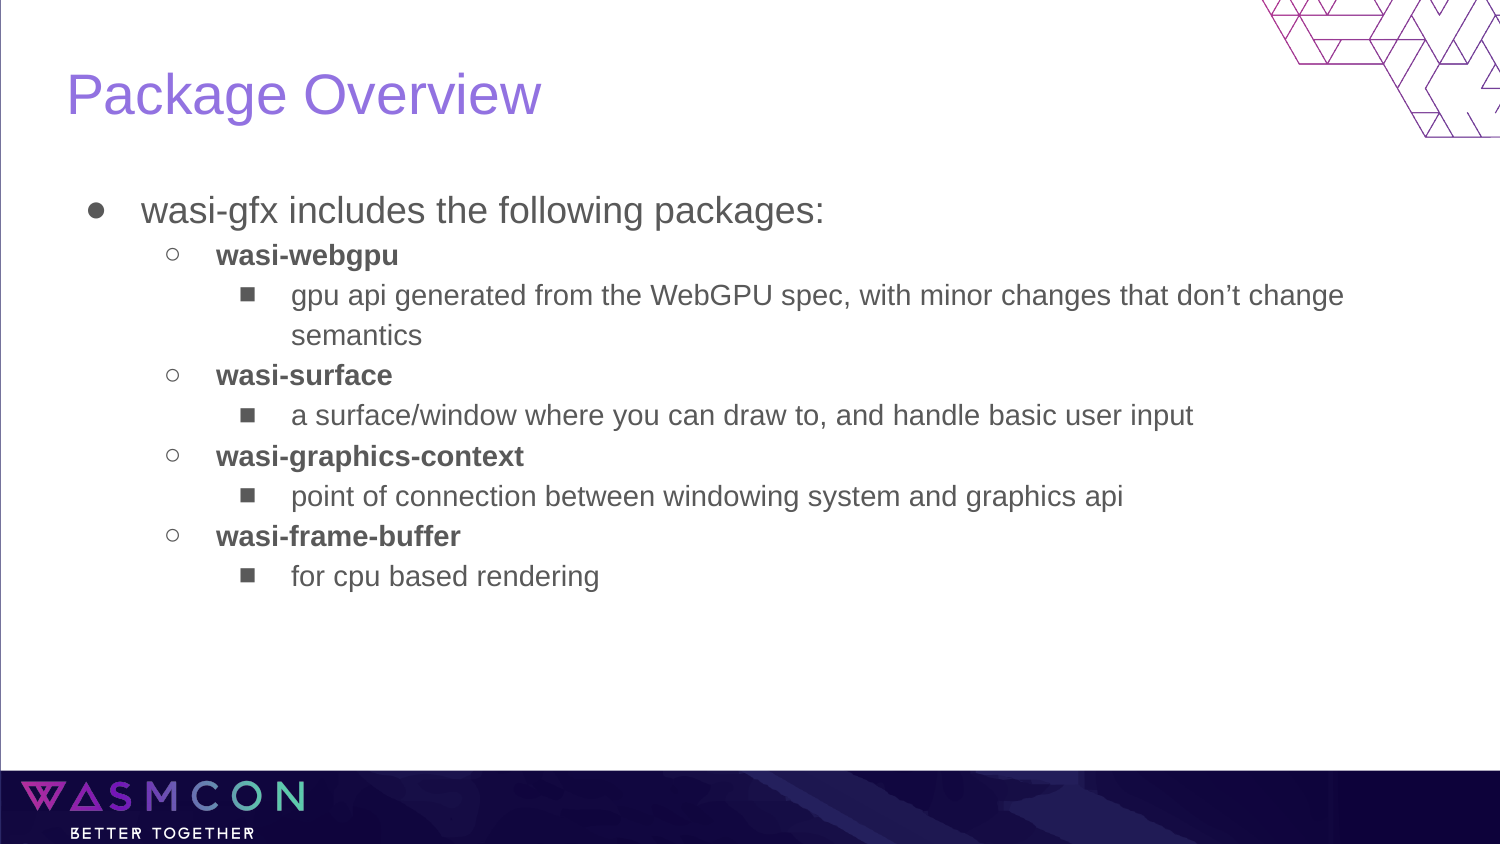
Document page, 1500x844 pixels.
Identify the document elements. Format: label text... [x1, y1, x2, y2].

picture [0, 771, 1500, 844]
picture [1261, 0, 1500, 138]
list wasi-gfx includes the following packages: wasi-webgpu gpu api generated from the WebGPU spec, with minor changes that don’t change semantics wasi-surface a surface/window where you can draw to, and handle basic user input wasi-graphics-context point of connection between windowing system and graphics api wasi-frame-buffer for cpu based rendering [51, 164, 1449, 725]
title Package Overview [51, 48, 1285, 142]
